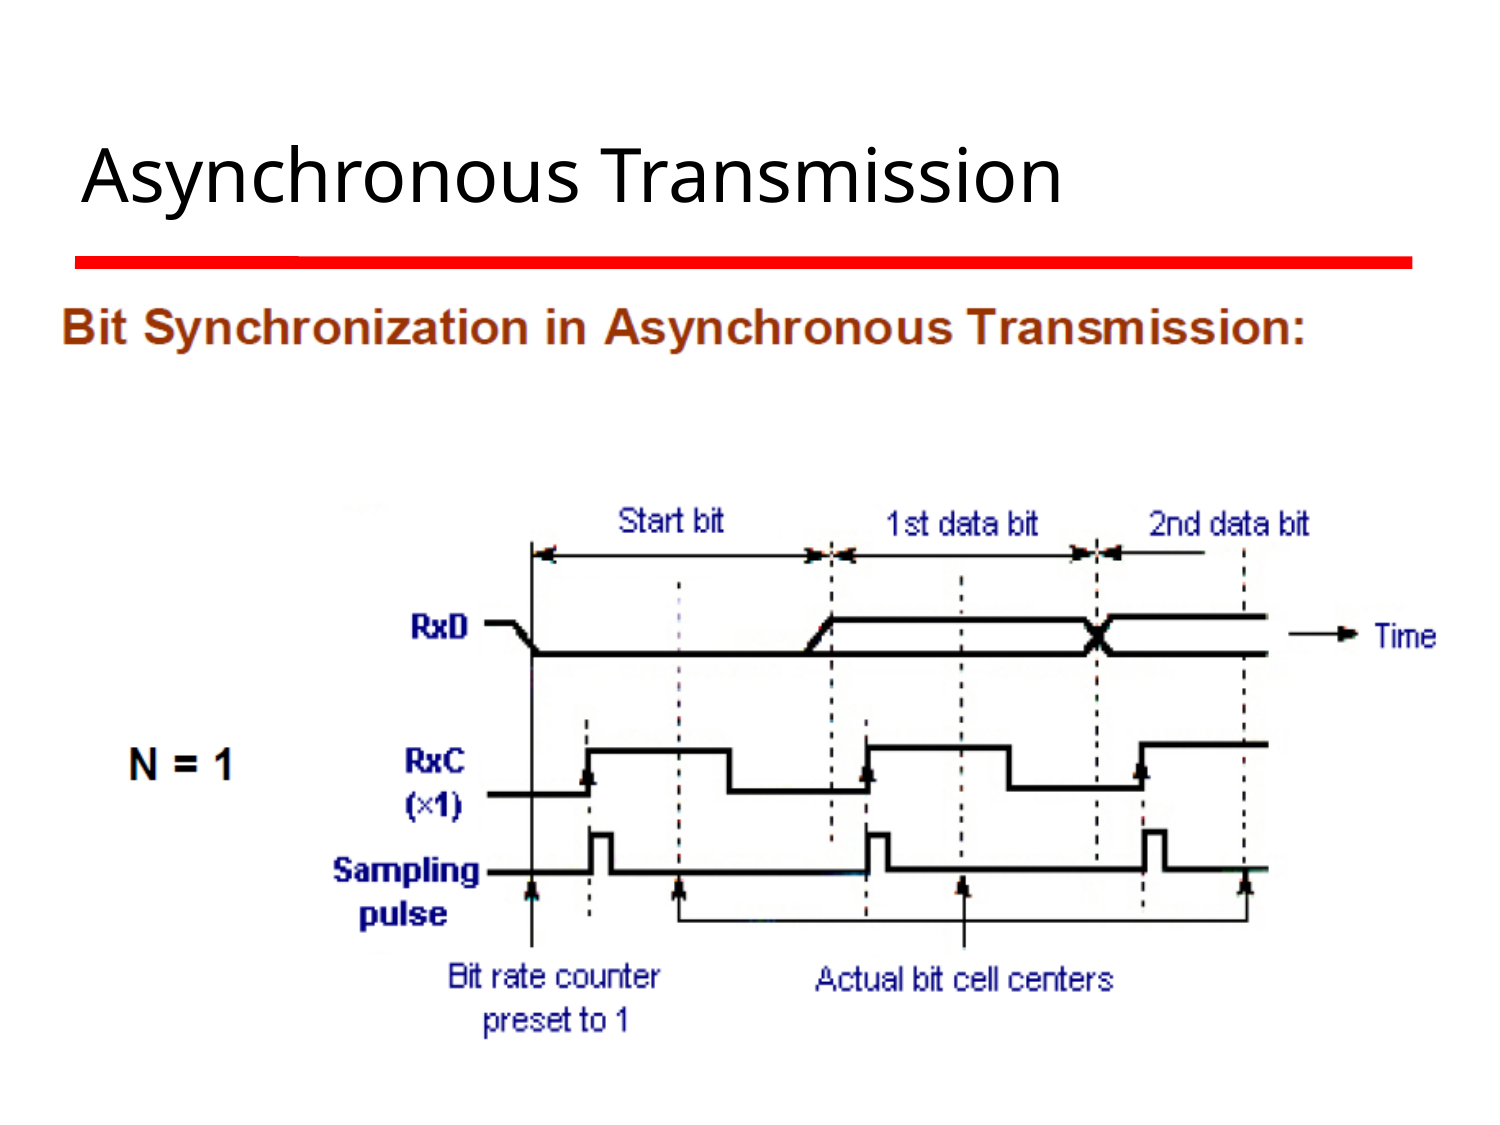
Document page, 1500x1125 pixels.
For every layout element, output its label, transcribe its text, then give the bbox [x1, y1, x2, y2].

title Asynchronous Transmission [66, 37, 1413, 226]
picture [41, 279, 1455, 1059]
